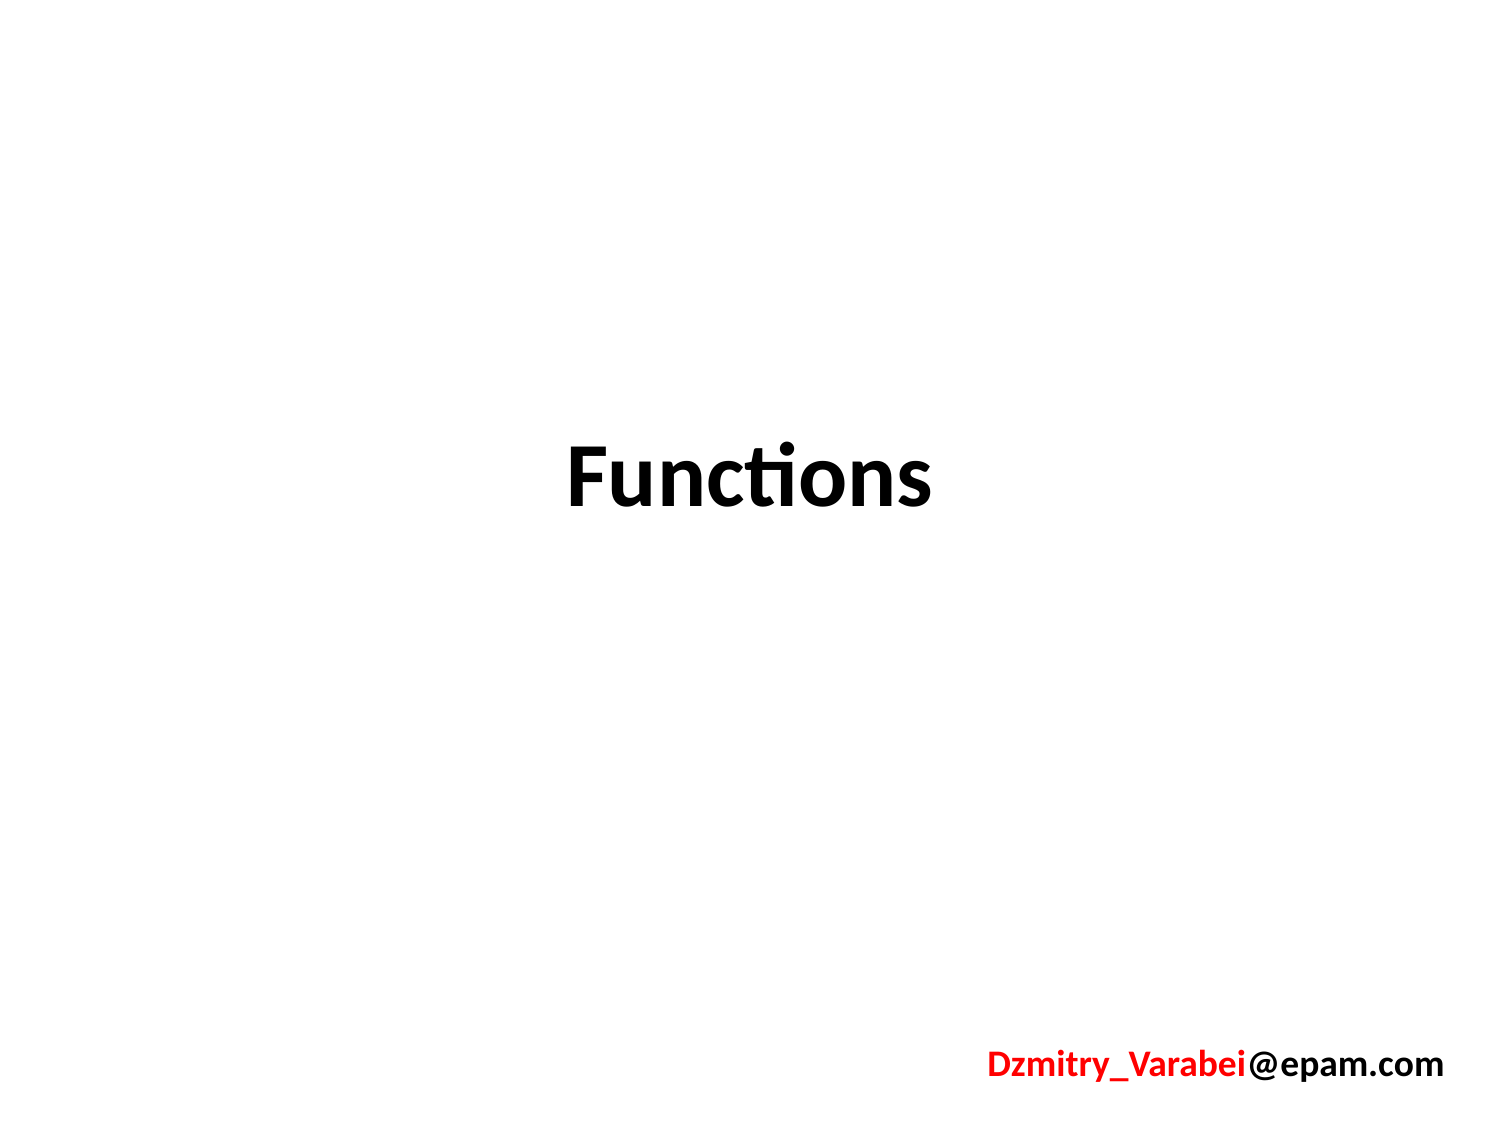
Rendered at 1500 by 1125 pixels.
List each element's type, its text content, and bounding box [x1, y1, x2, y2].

text_box Dzmitry_Varabei@epam.com [972, 1031, 1465, 1091]
title Functions [112, 349, 1388, 591]
